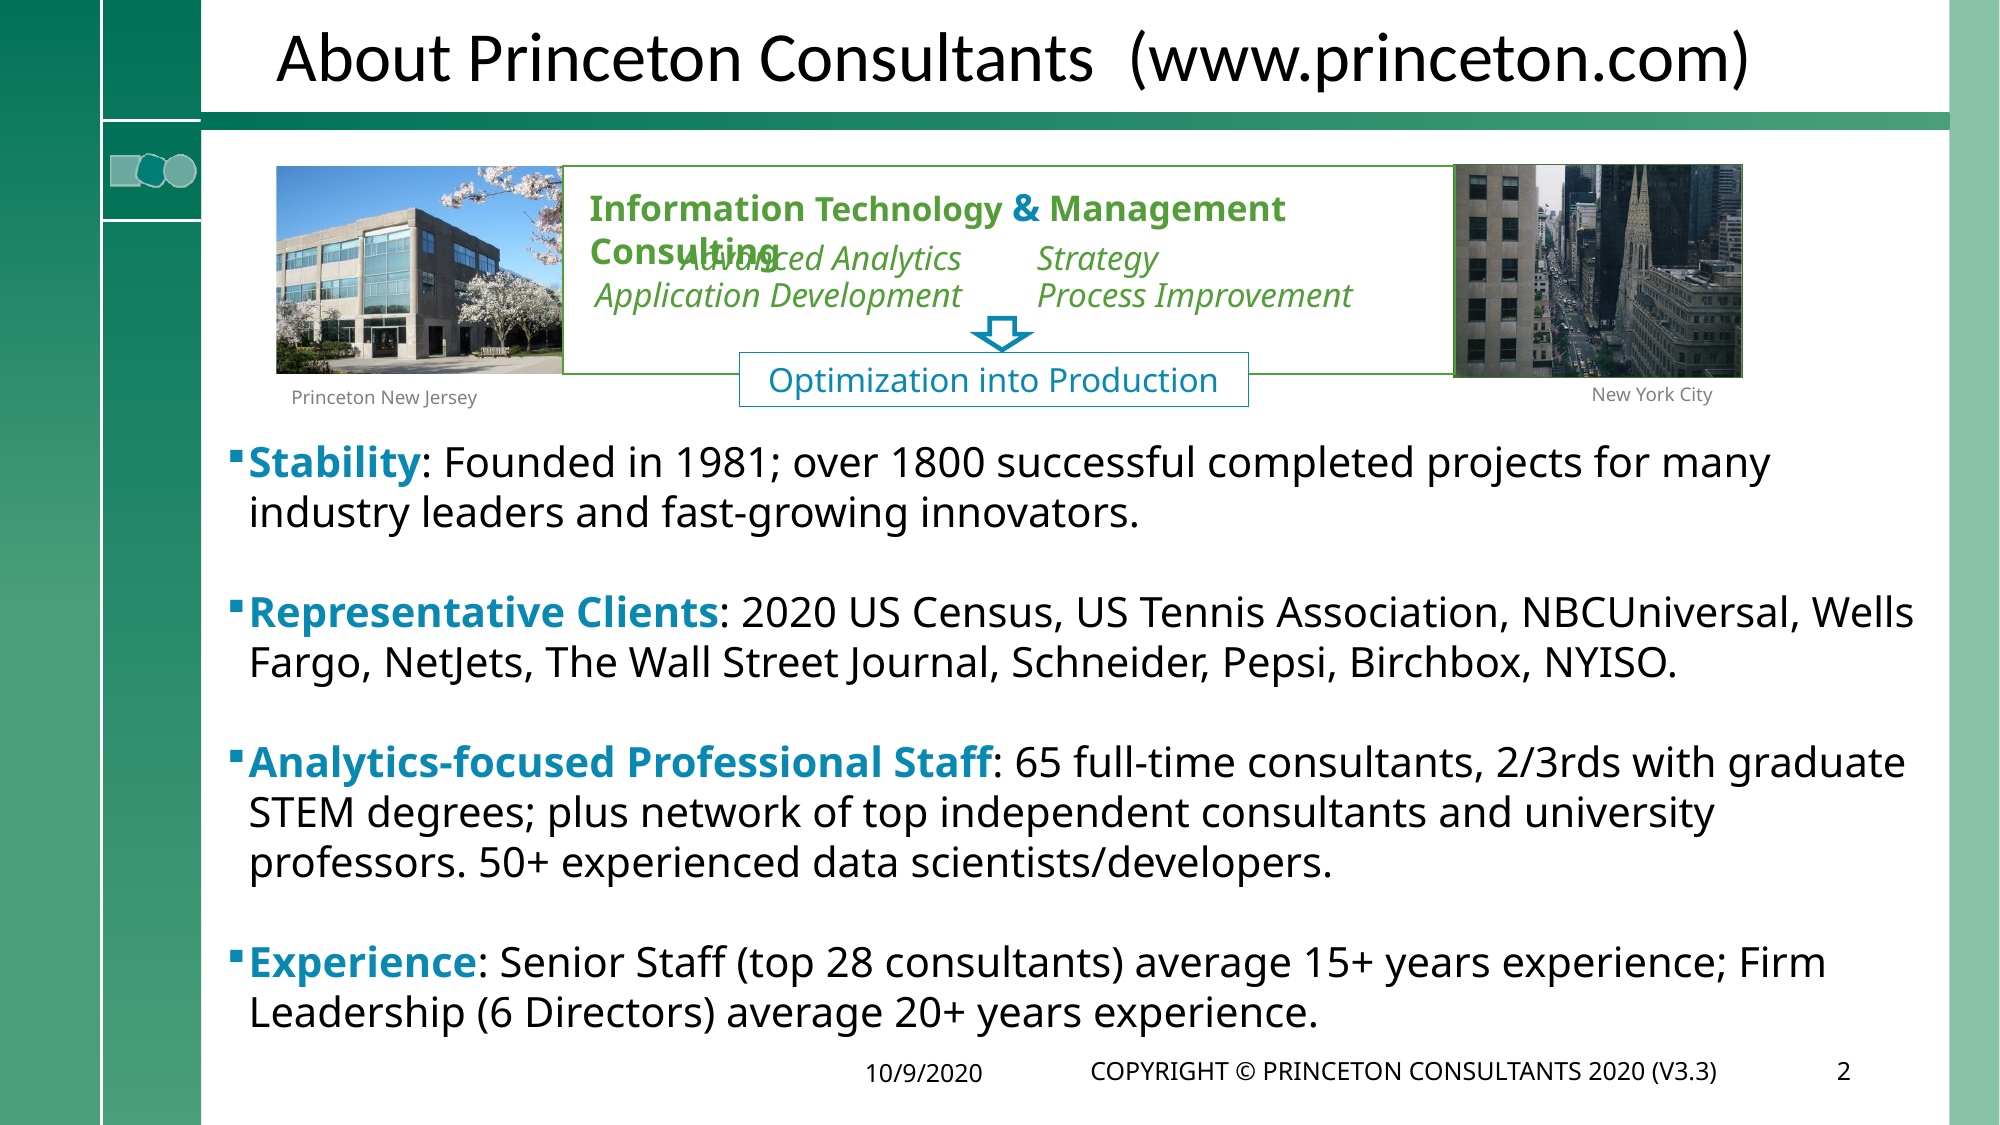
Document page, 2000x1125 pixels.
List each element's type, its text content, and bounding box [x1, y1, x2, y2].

title About Princeton Consultants (www.princeton.com) [261, 12, 1867, 105]
text_box Princeton New Jersey [276, 377, 635, 416]
text_box Stability: Founded in 1981; over 1800 successful completed projects for many industry leaders and fast-growing innovators. Representative Clients: 2020 US Census, US Tennis Association, NBCUniversal, Wells Fargo, NetJets, The Wall Street Journal, Schneider, Pepsi, Birchbox, NYISO. Analytics-focused Professional Staff: 65 full-time consultants, 2/3rds with graduate STEM degrees; plus network of top independent consultants and university professors. 50+ experienced data scientists/developers. Experience: Senior Staff (top 28 consultants) average 15+ years experience; Firm Leadership (6 Directors) average 20+ years experience. [212, 428, 1938, 1044]
picture [105, 149, 201, 192]
text_box [973, 317, 1031, 352]
footer Copyright © Princeton Consultants 2020 (V3.3) [1074, 1042, 1734, 1103]
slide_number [849, 1042, 1050, 1103]
text_box Optimization into Production [739, 352, 1249, 407]
picture [1454, 165, 1742, 377]
picture [276, 166, 564, 374]
text_box [562, 165, 1454, 375]
slide_number 2 [1766, 1042, 1867, 1103]
text_box New York City [1369, 375, 1728, 413]
